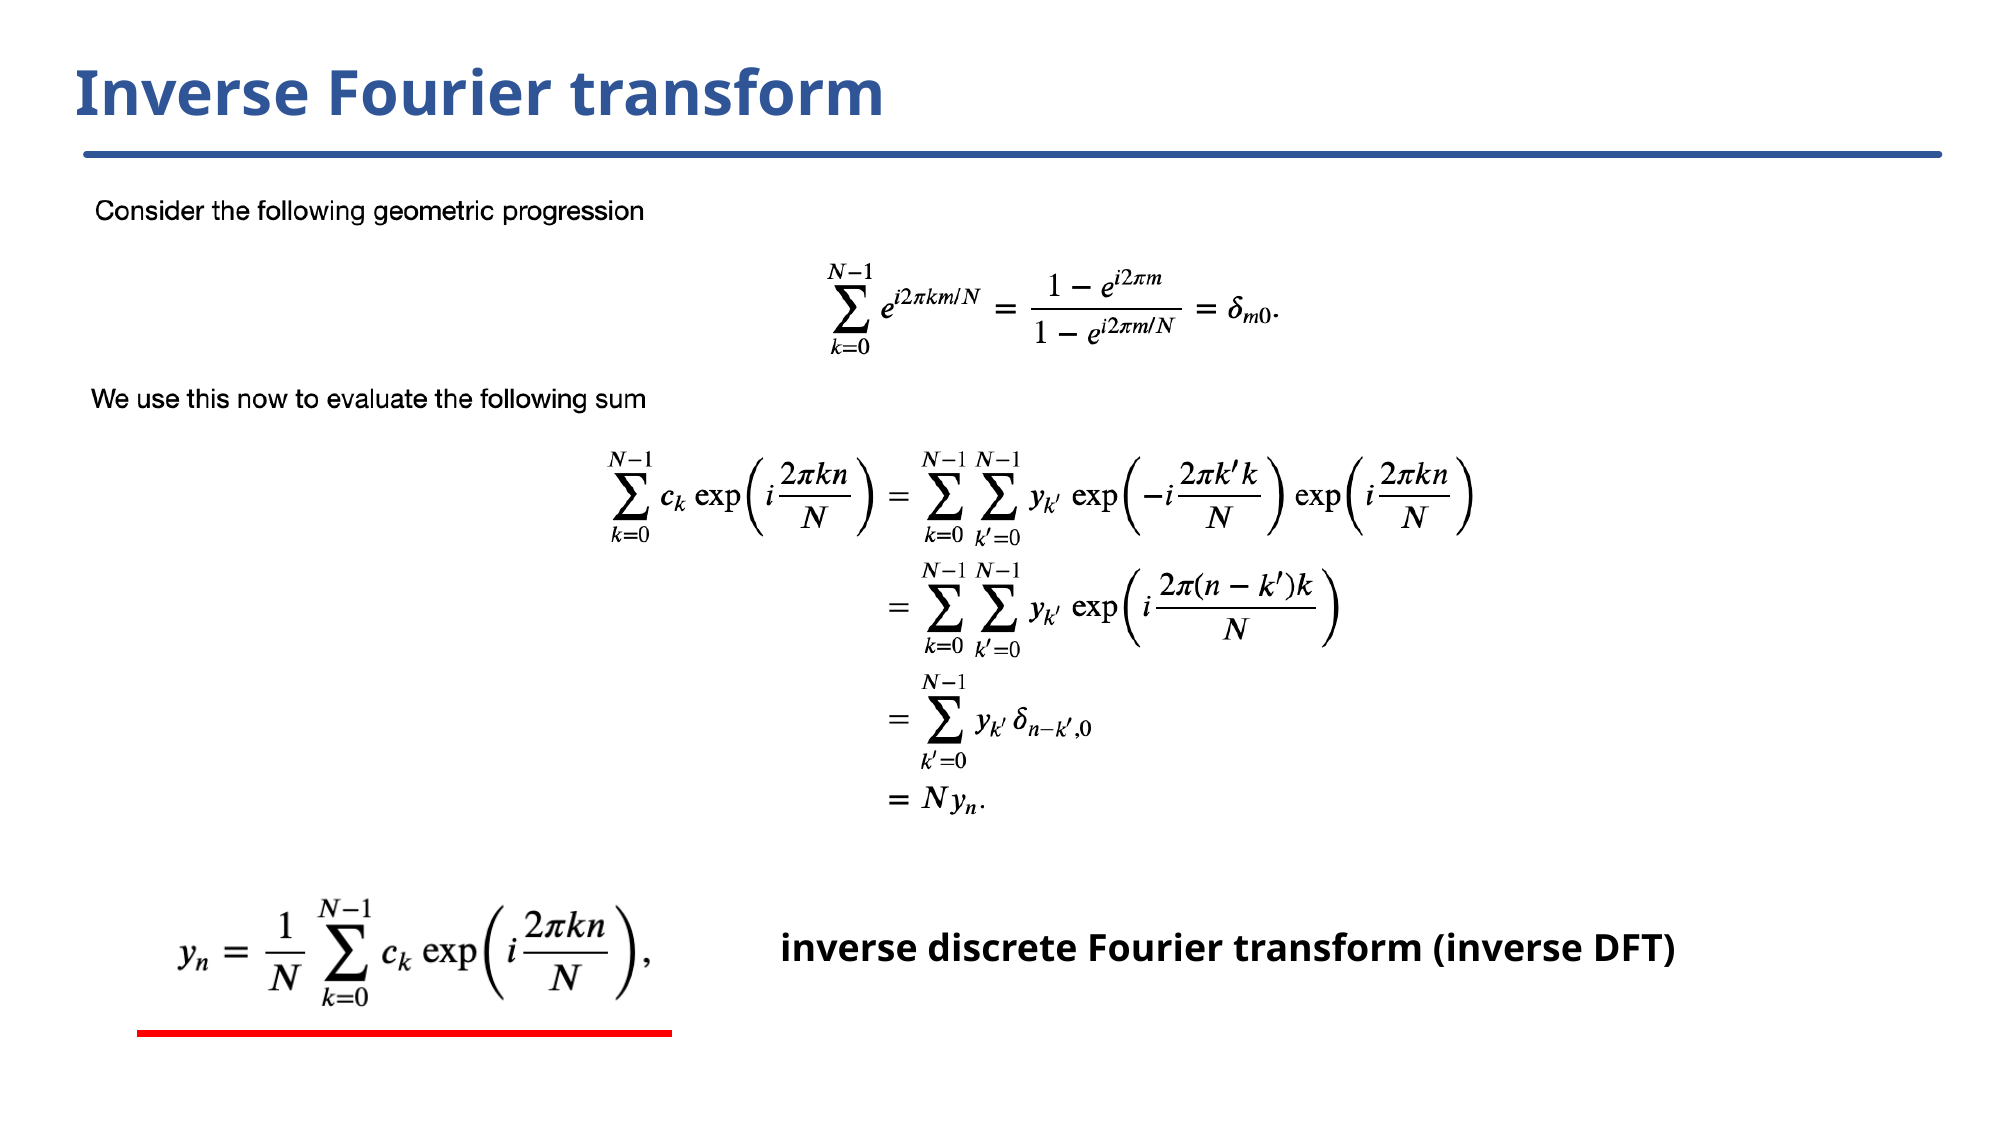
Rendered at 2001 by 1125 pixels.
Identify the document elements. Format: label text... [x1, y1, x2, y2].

picture [137, 862, 680, 1031]
text_box inverse discrete Fourier transform (inverse DFT) [765, 916, 1692, 977]
title Inverse Fourier transform [60, 0, 1940, 192]
picture [84, 178, 1535, 827]
